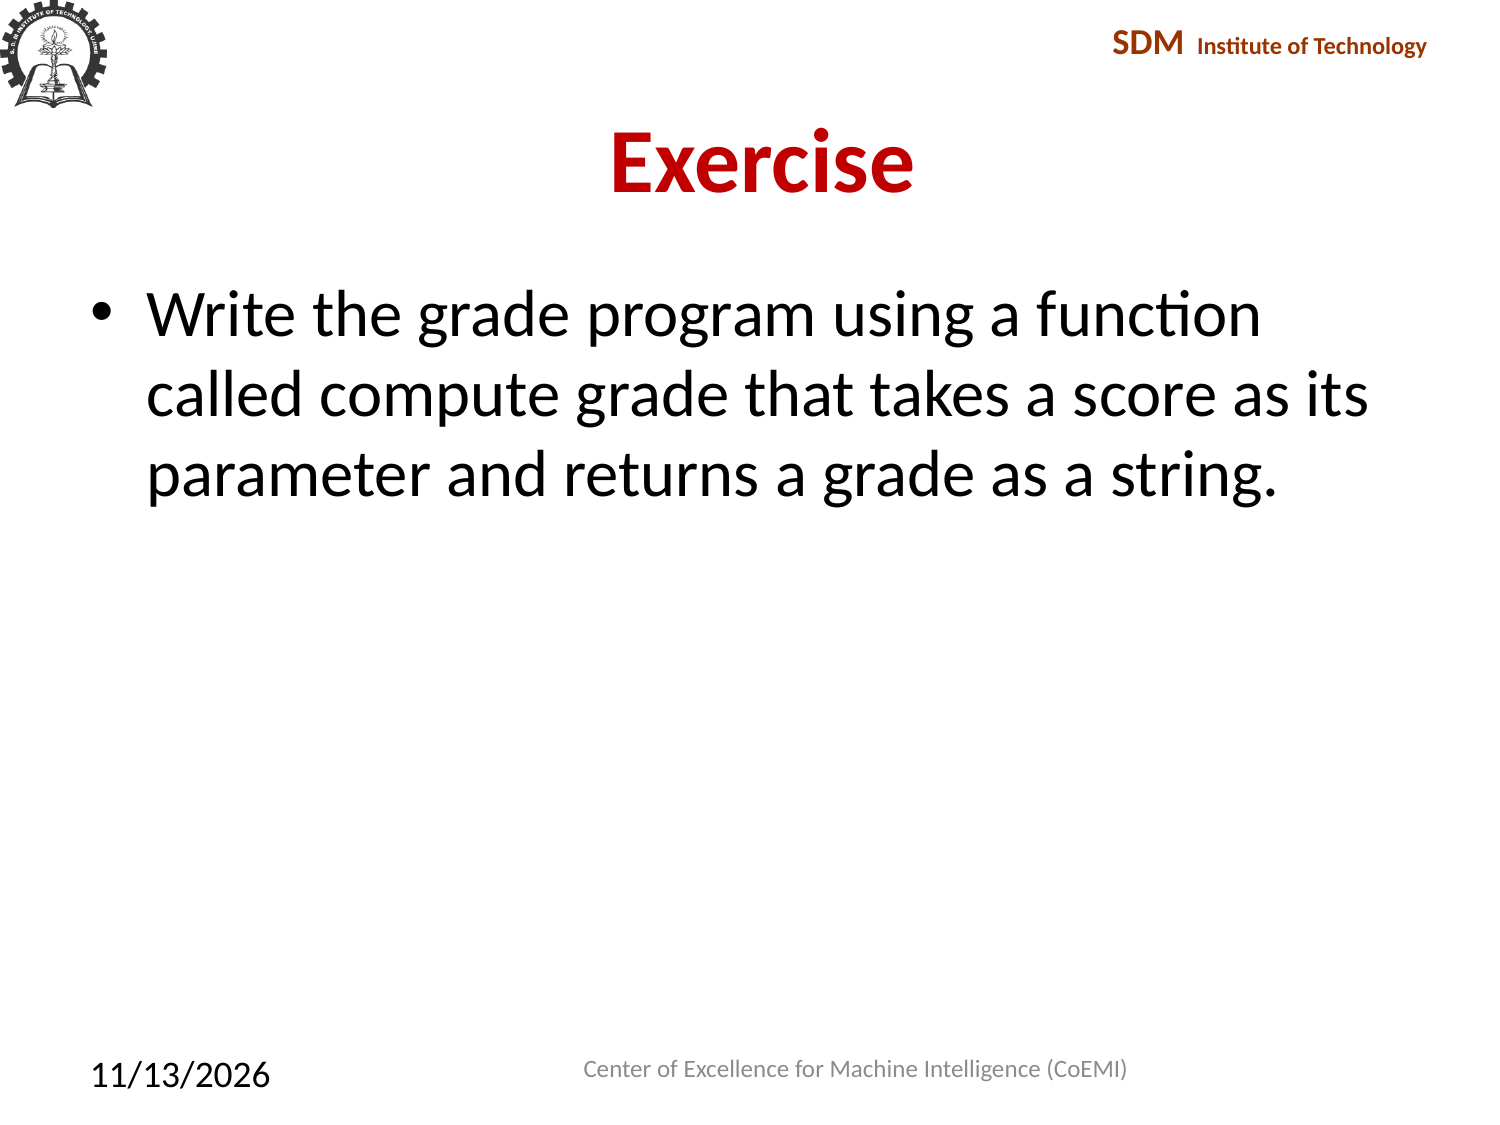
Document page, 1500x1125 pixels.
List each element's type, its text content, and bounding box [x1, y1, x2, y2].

list Write the grade program using a function called compute grade that takes a score as its parameter and returns a grade as a string. [75, 262, 1425, 1005]
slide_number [75, 1042, 425, 1103]
picture [0, 0, 107, 108]
title Exercise [87, 62, 1438, 250]
footer Center of Excellence for Machine Intelligence (CoEMI) [474, 1037, 1238, 1098]
